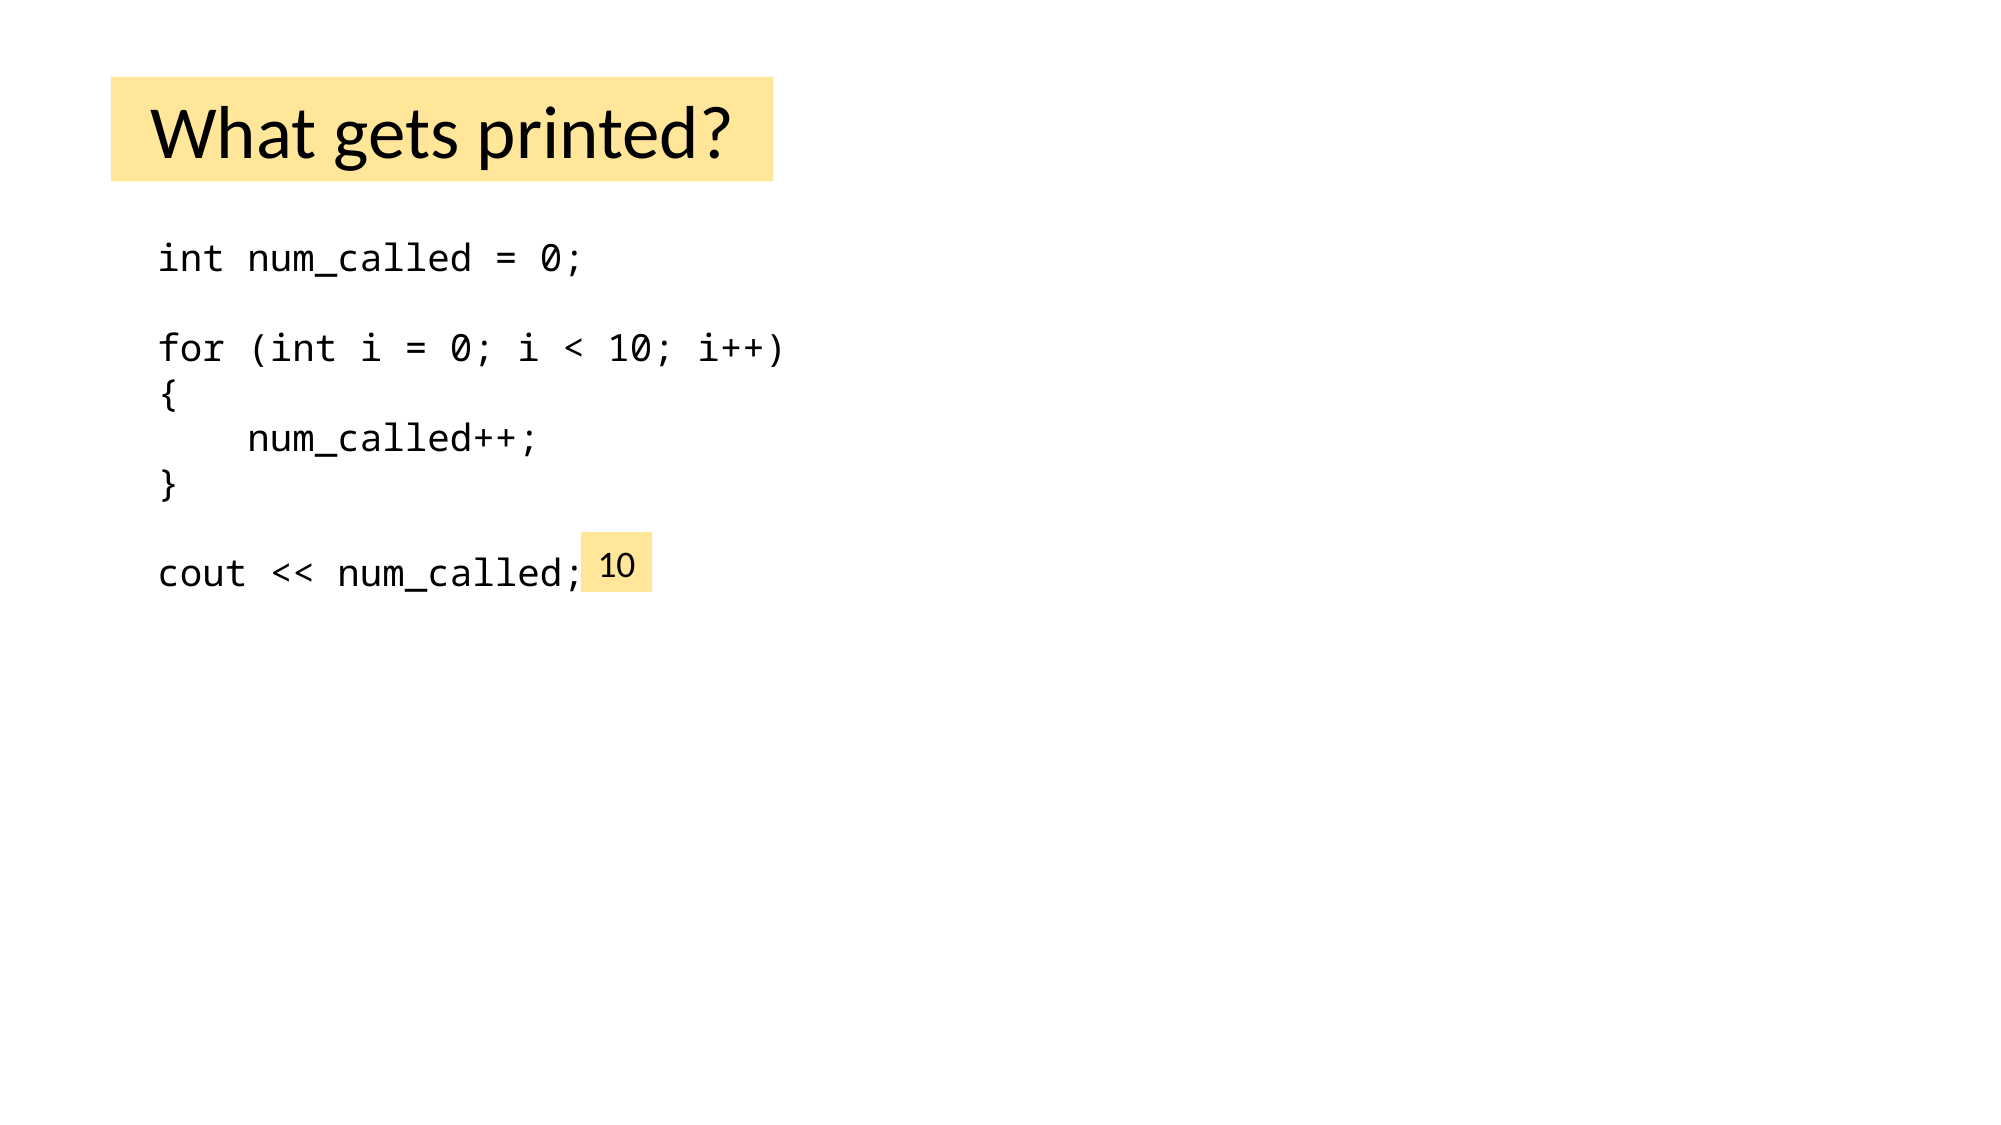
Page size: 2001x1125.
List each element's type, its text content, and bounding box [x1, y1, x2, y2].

text_box int num_called = 0; for (int i = 0; i < 10; i++) { num_called++; } cout << num_called; [142, 226, 835, 601]
text_box What gets printed? [110, 76, 774, 182]
text_box 10 [580, 532, 653, 592]
